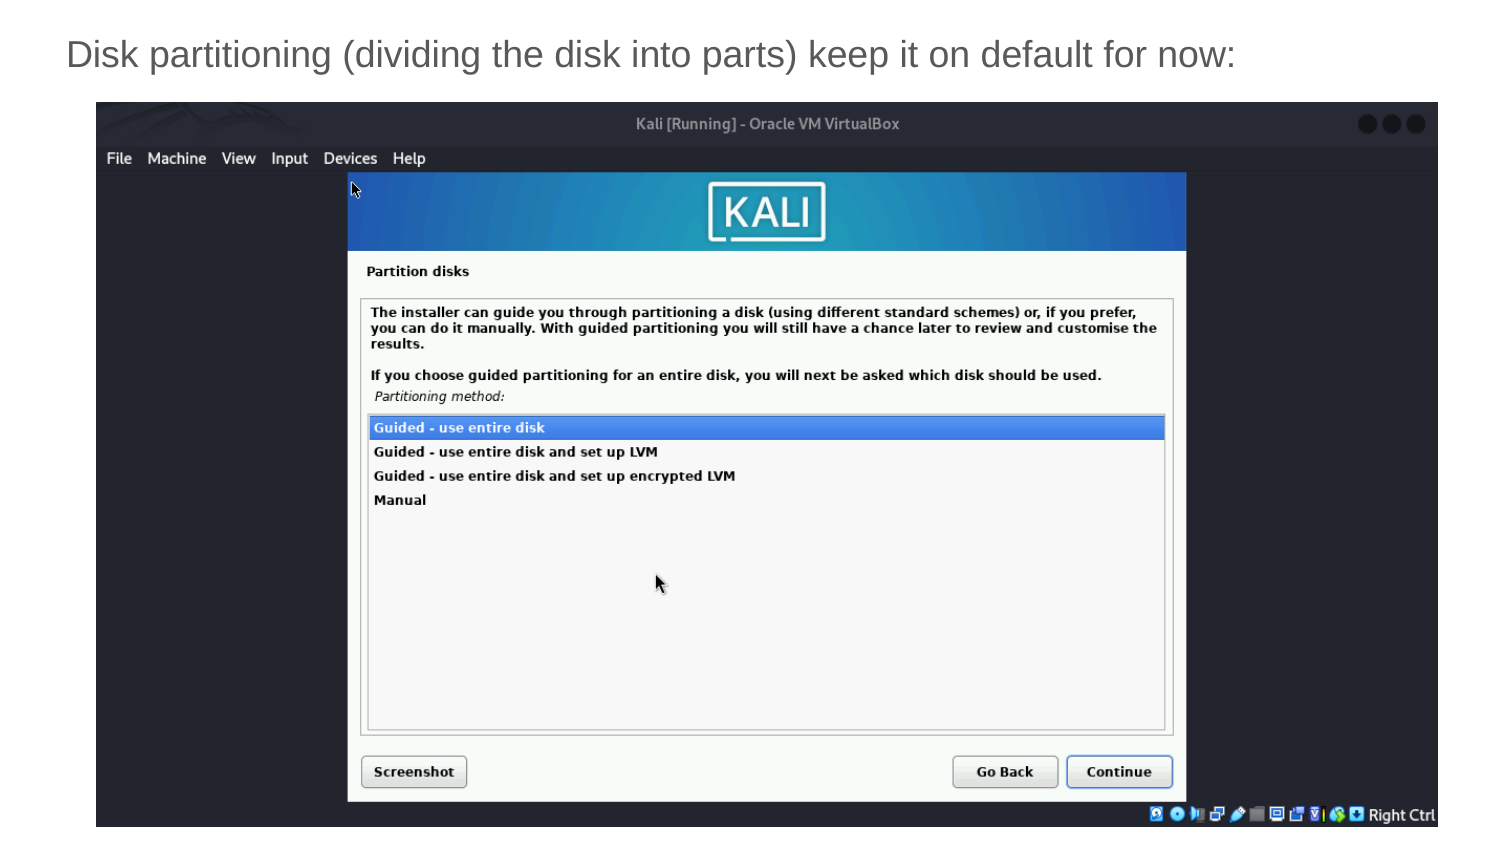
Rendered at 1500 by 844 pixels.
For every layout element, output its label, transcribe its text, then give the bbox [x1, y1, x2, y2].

picture [96, 102, 1438, 827]
list Disk partitioning (dividing the disk into parts) keep it on default for now: [51, 12, 1449, 750]
